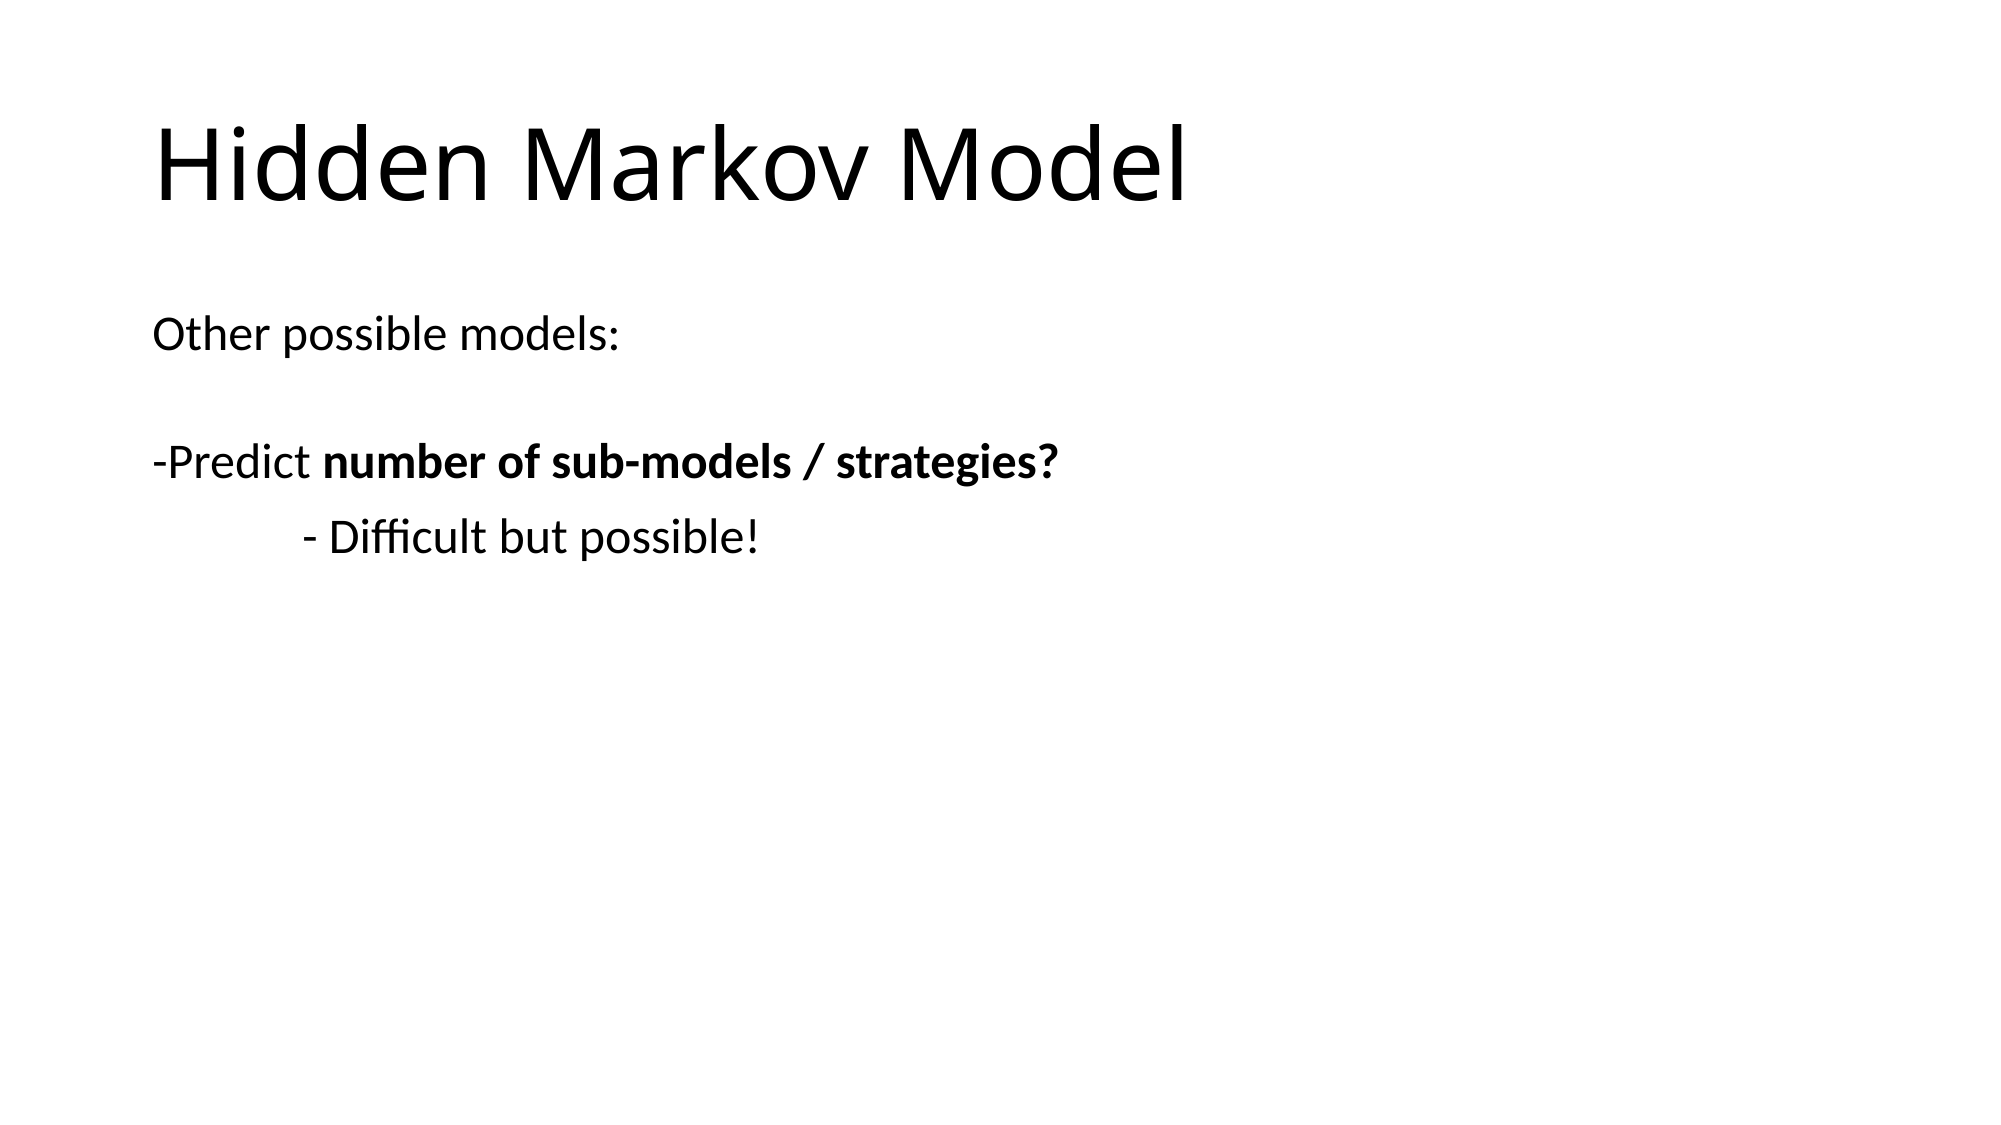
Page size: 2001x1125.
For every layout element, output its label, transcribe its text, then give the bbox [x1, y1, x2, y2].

title Hidden Markov Model [137, 59, 1863, 278]
list Other possible models: -Predict number of sub-models / strategies? - Difficult but possible! [137, 299, 1863, 1014]
